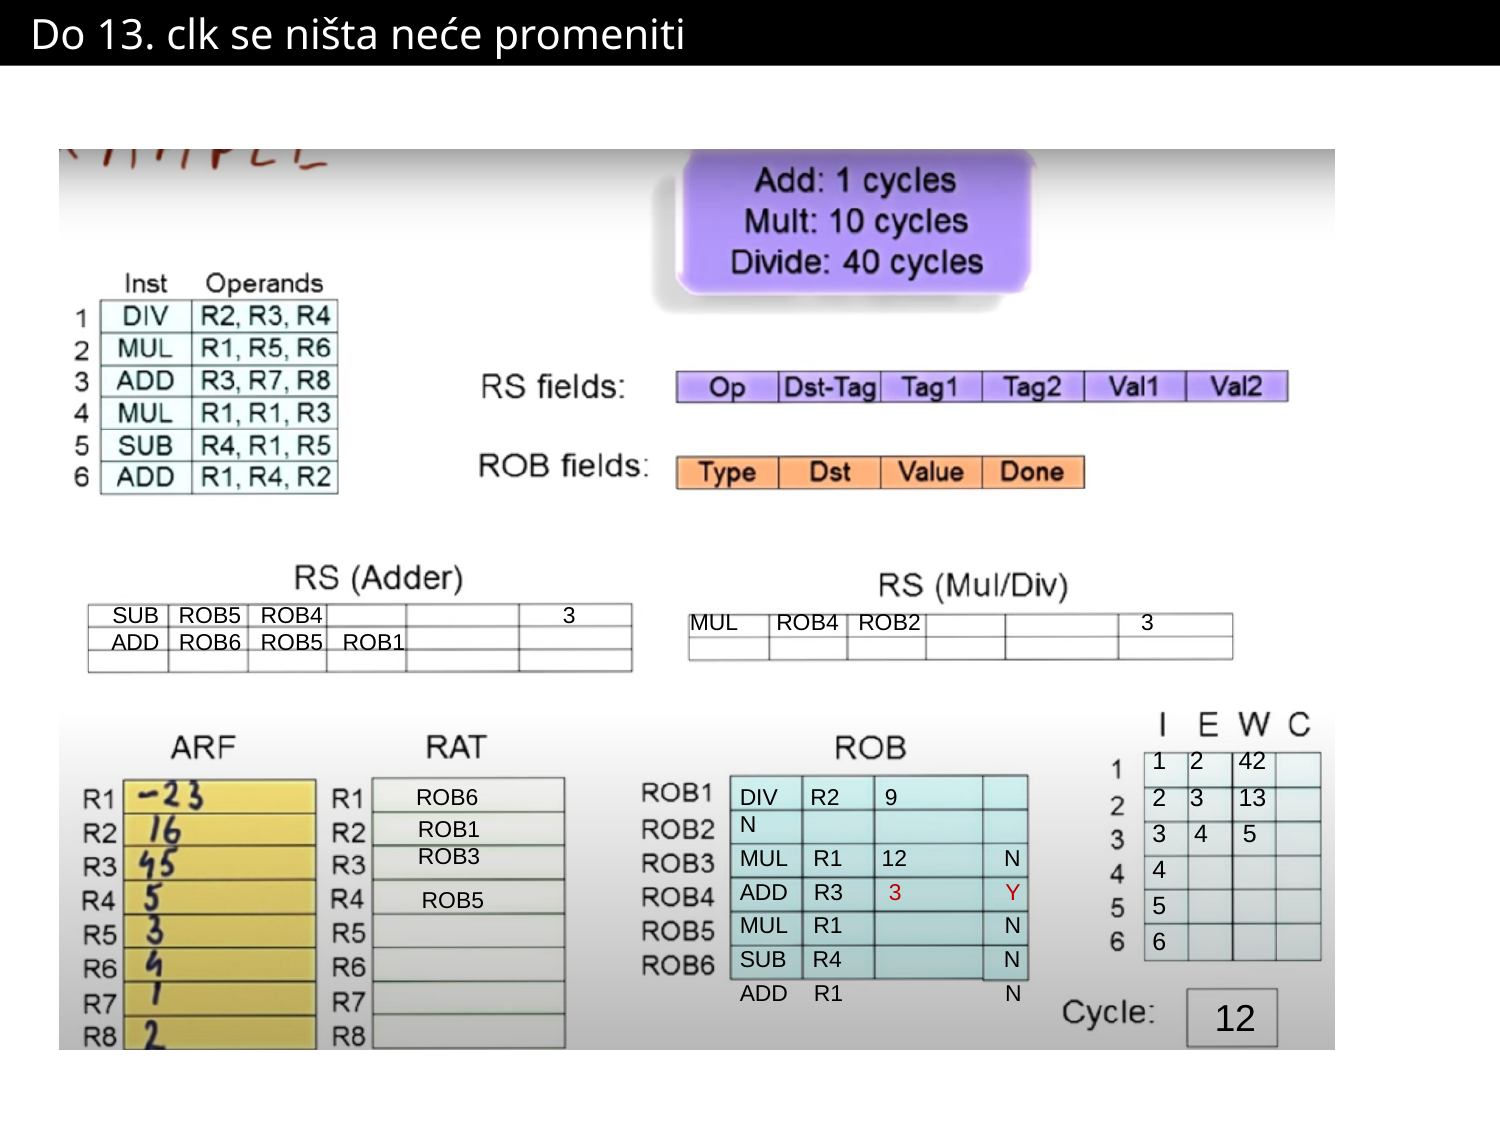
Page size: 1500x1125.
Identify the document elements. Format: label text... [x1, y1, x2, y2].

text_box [59, 149, 1335, 1051]
title Do 13. clk se ništa neće promeniti [0, 0, 1500, 66]
